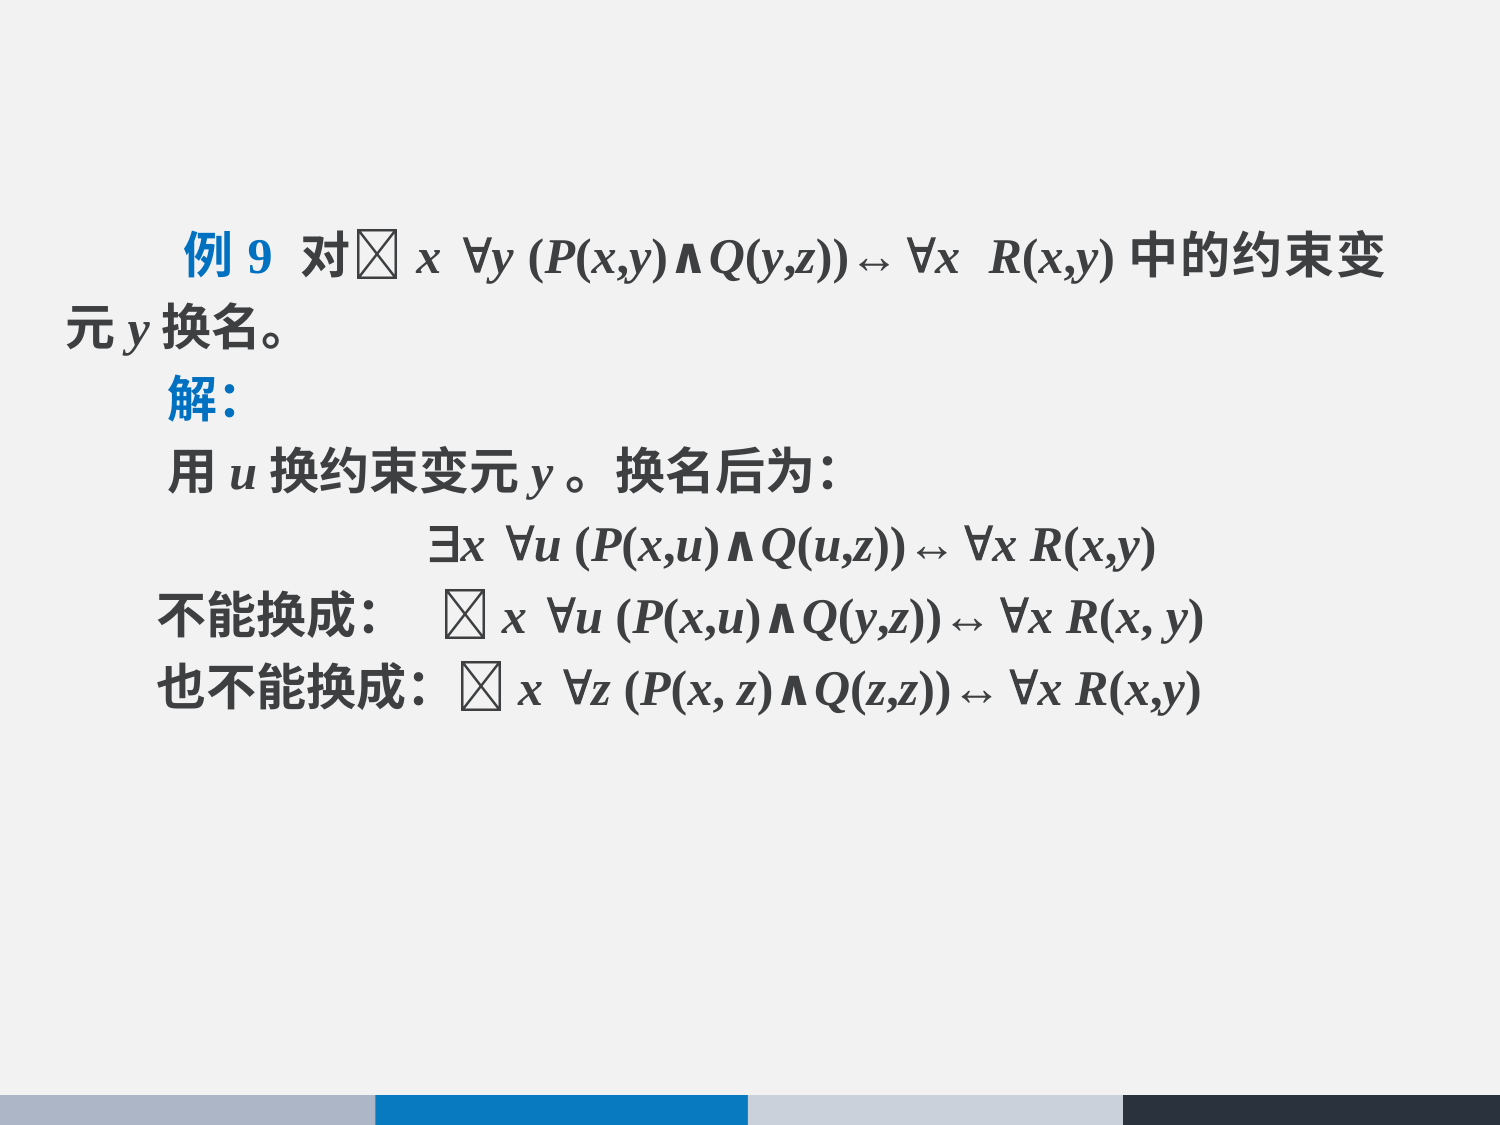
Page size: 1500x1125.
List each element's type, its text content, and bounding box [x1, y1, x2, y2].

text_box 例9 对x y (P(x,y)∧Q(y,z))↔x R(x,y)中的约束变元y换名。 解： 用u换约束变元y。换名后为： x u (P(x,u)∧Q(u,z))↔x R(x,y) 不能换成： x u (P(x,u)∧Q(y,z))↔x R(x, y) 也不能换成：x z (P(x, z)∧Q(z,z))↔x R(x,y) [50, 204, 1401, 795]
